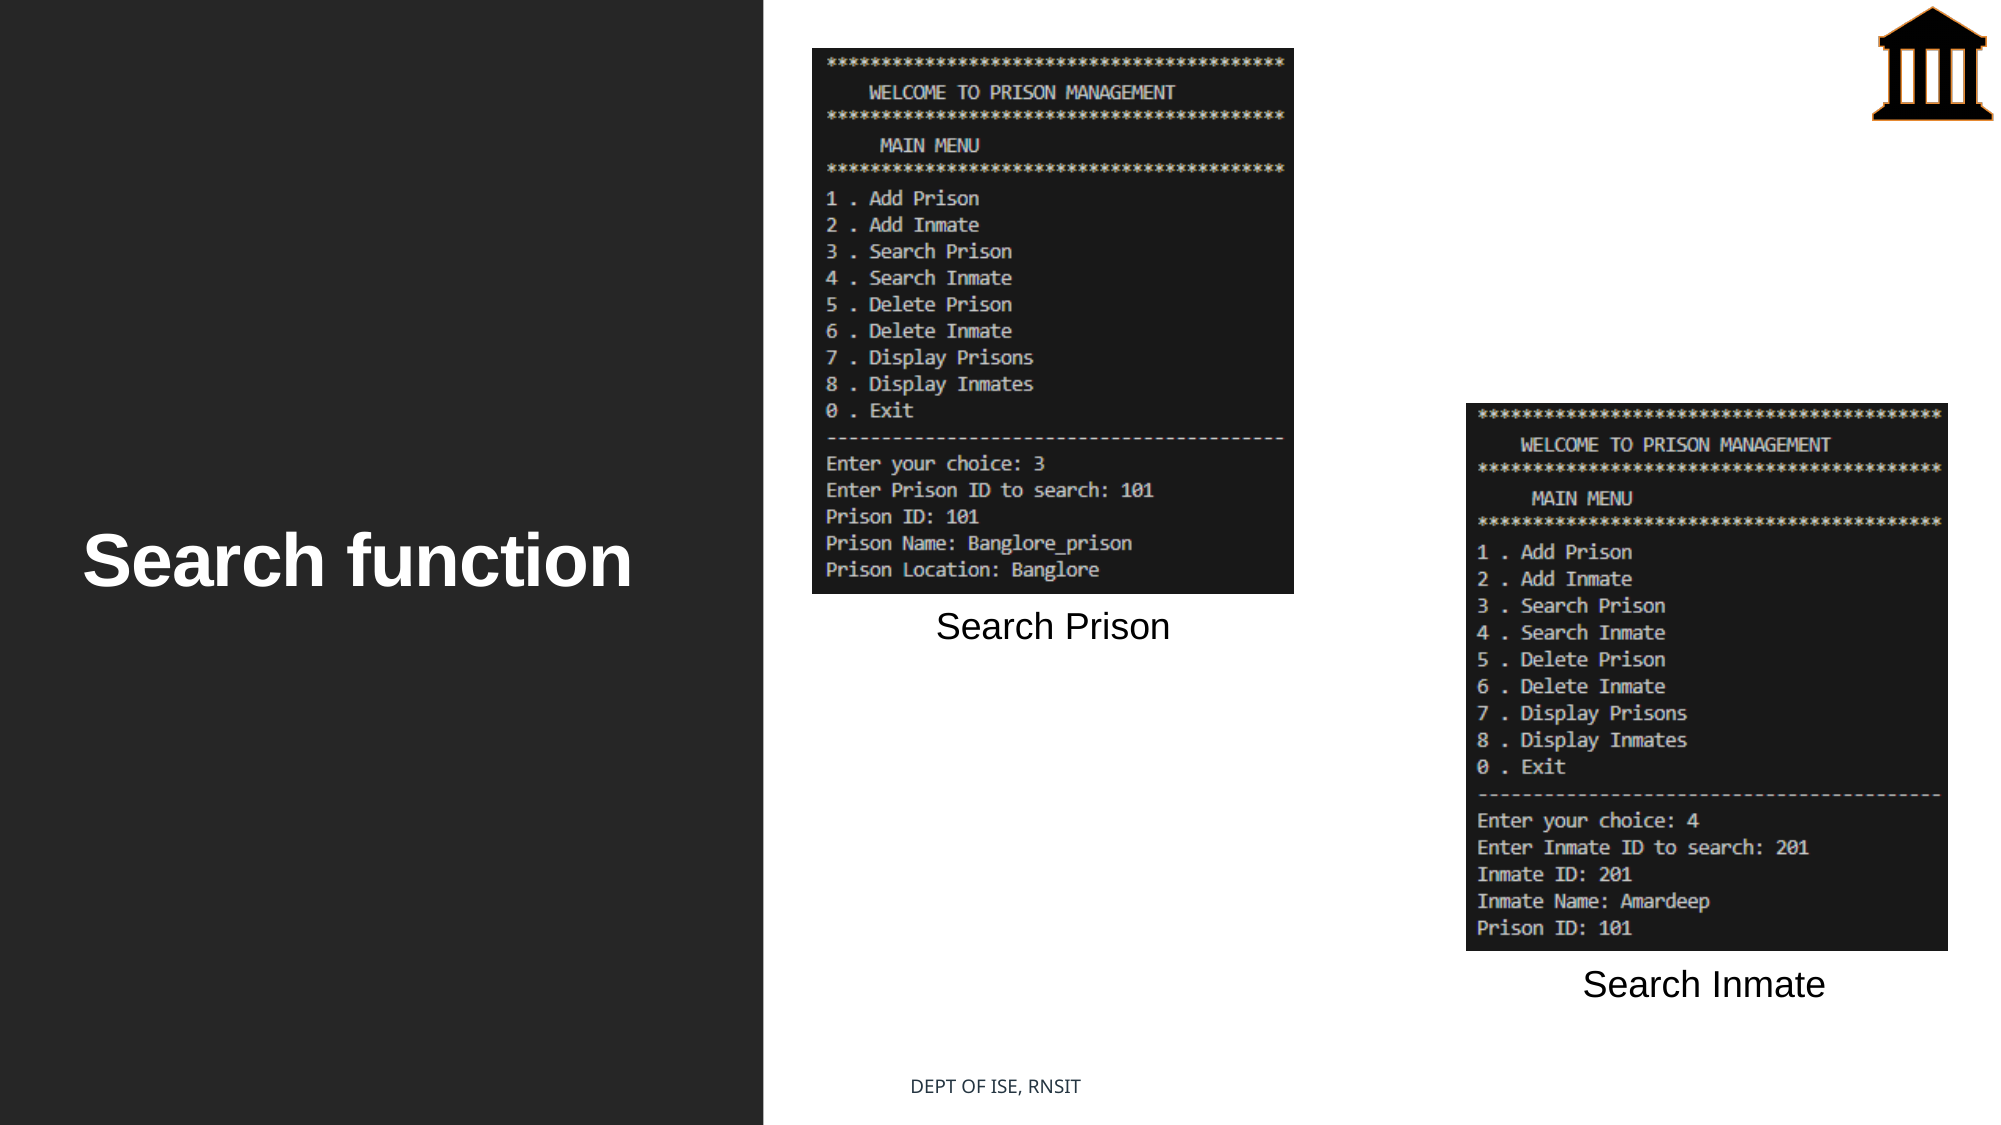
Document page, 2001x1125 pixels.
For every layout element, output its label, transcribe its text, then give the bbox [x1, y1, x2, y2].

picture [1465, 402, 1948, 952]
text_box Search Prison [812, 600, 1294, 655]
picture [1856, 0, 2000, 139]
picture [812, 48, 1295, 595]
footer Dept of ISE, RNSIT [895, 1057, 1771, 1118]
text_box Search Inmate [1463, 955, 1946, 1012]
title Search function [47, 505, 669, 619]
